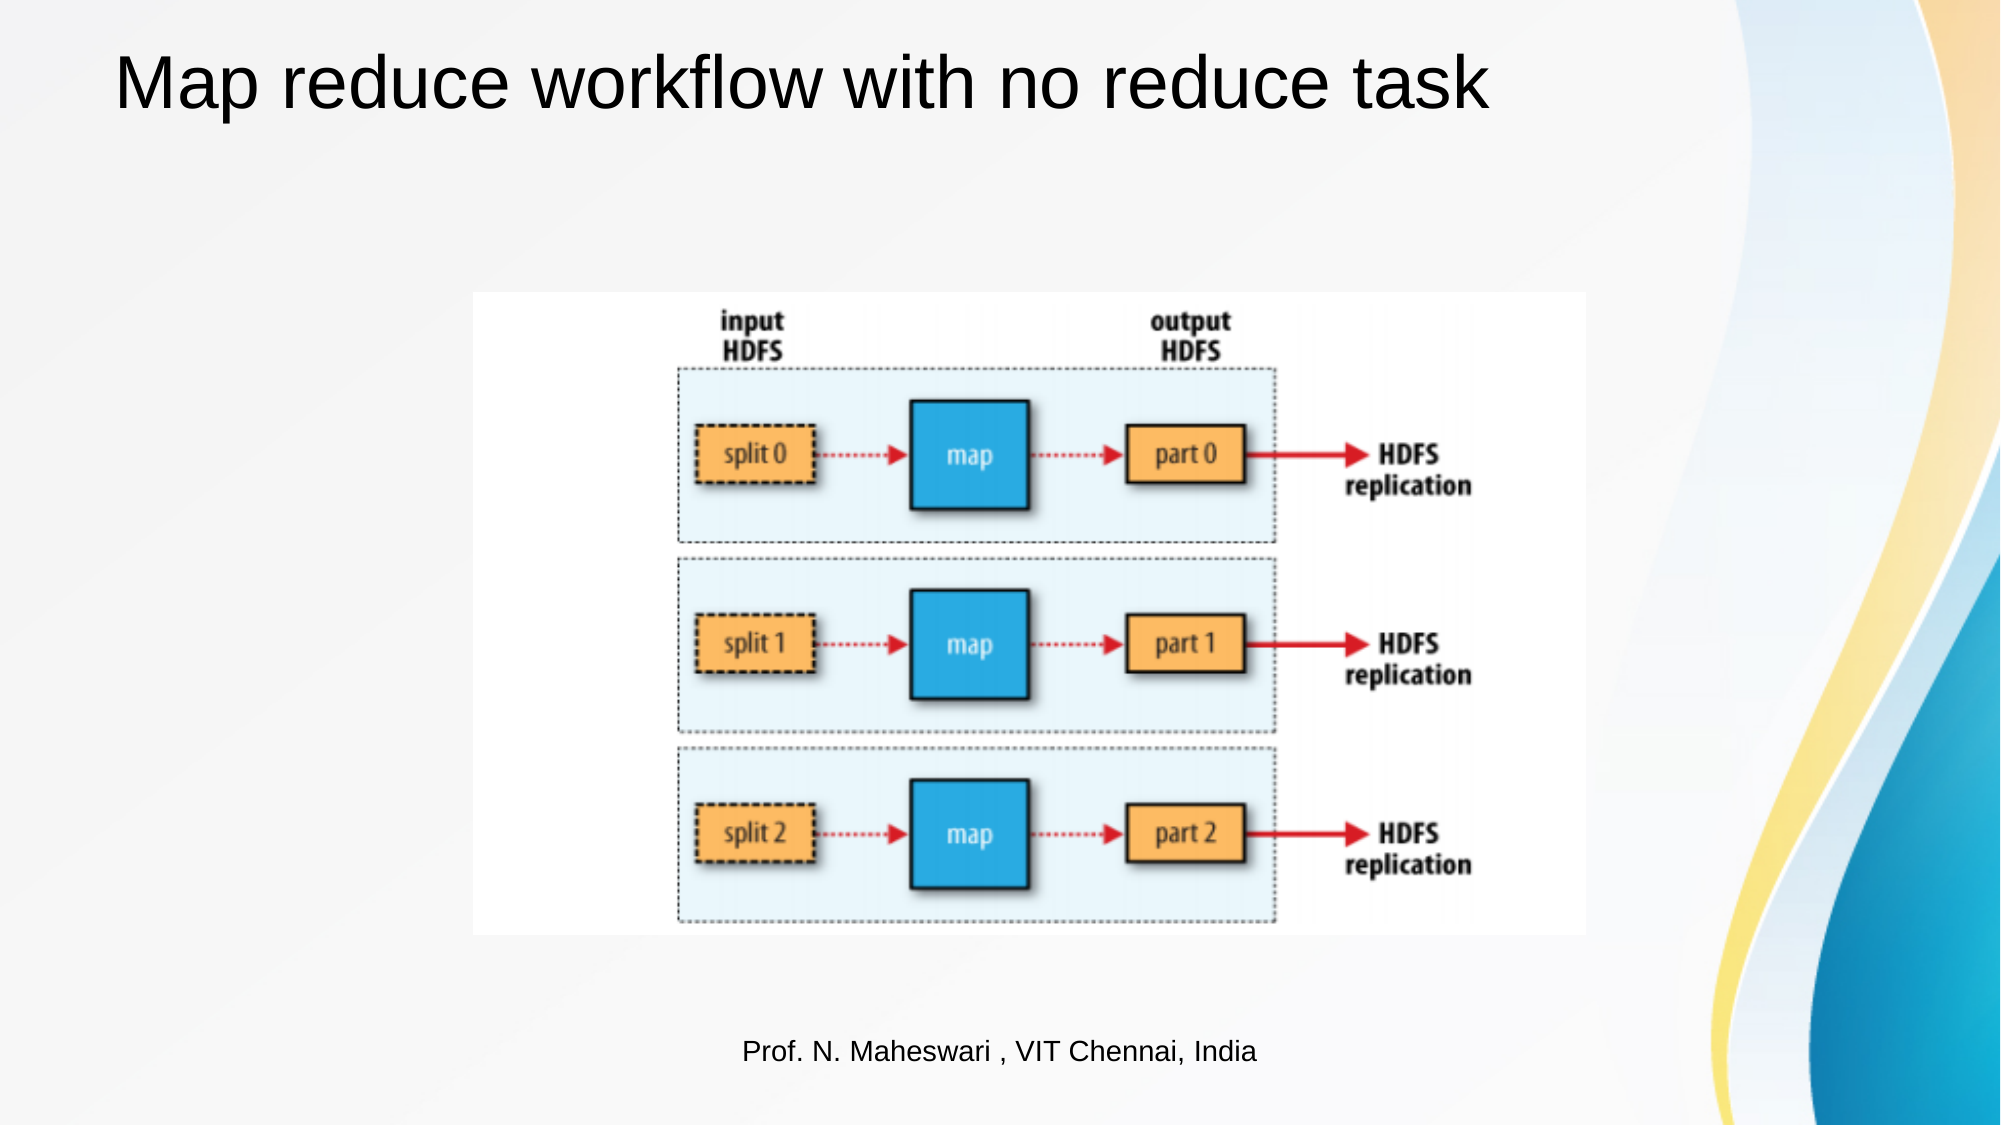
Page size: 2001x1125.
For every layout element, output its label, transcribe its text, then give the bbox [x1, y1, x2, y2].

list [99, 192, 1901, 1006]
picture [0, 0, 2001, 1125]
footer Prof. N. Maheswari , VIT Chennai, India [683, 1024, 1317, 1103]
title Map reduce workflow with no reduce task [99, 30, 1901, 127]
slide_number [1433, 1024, 1900, 1103]
